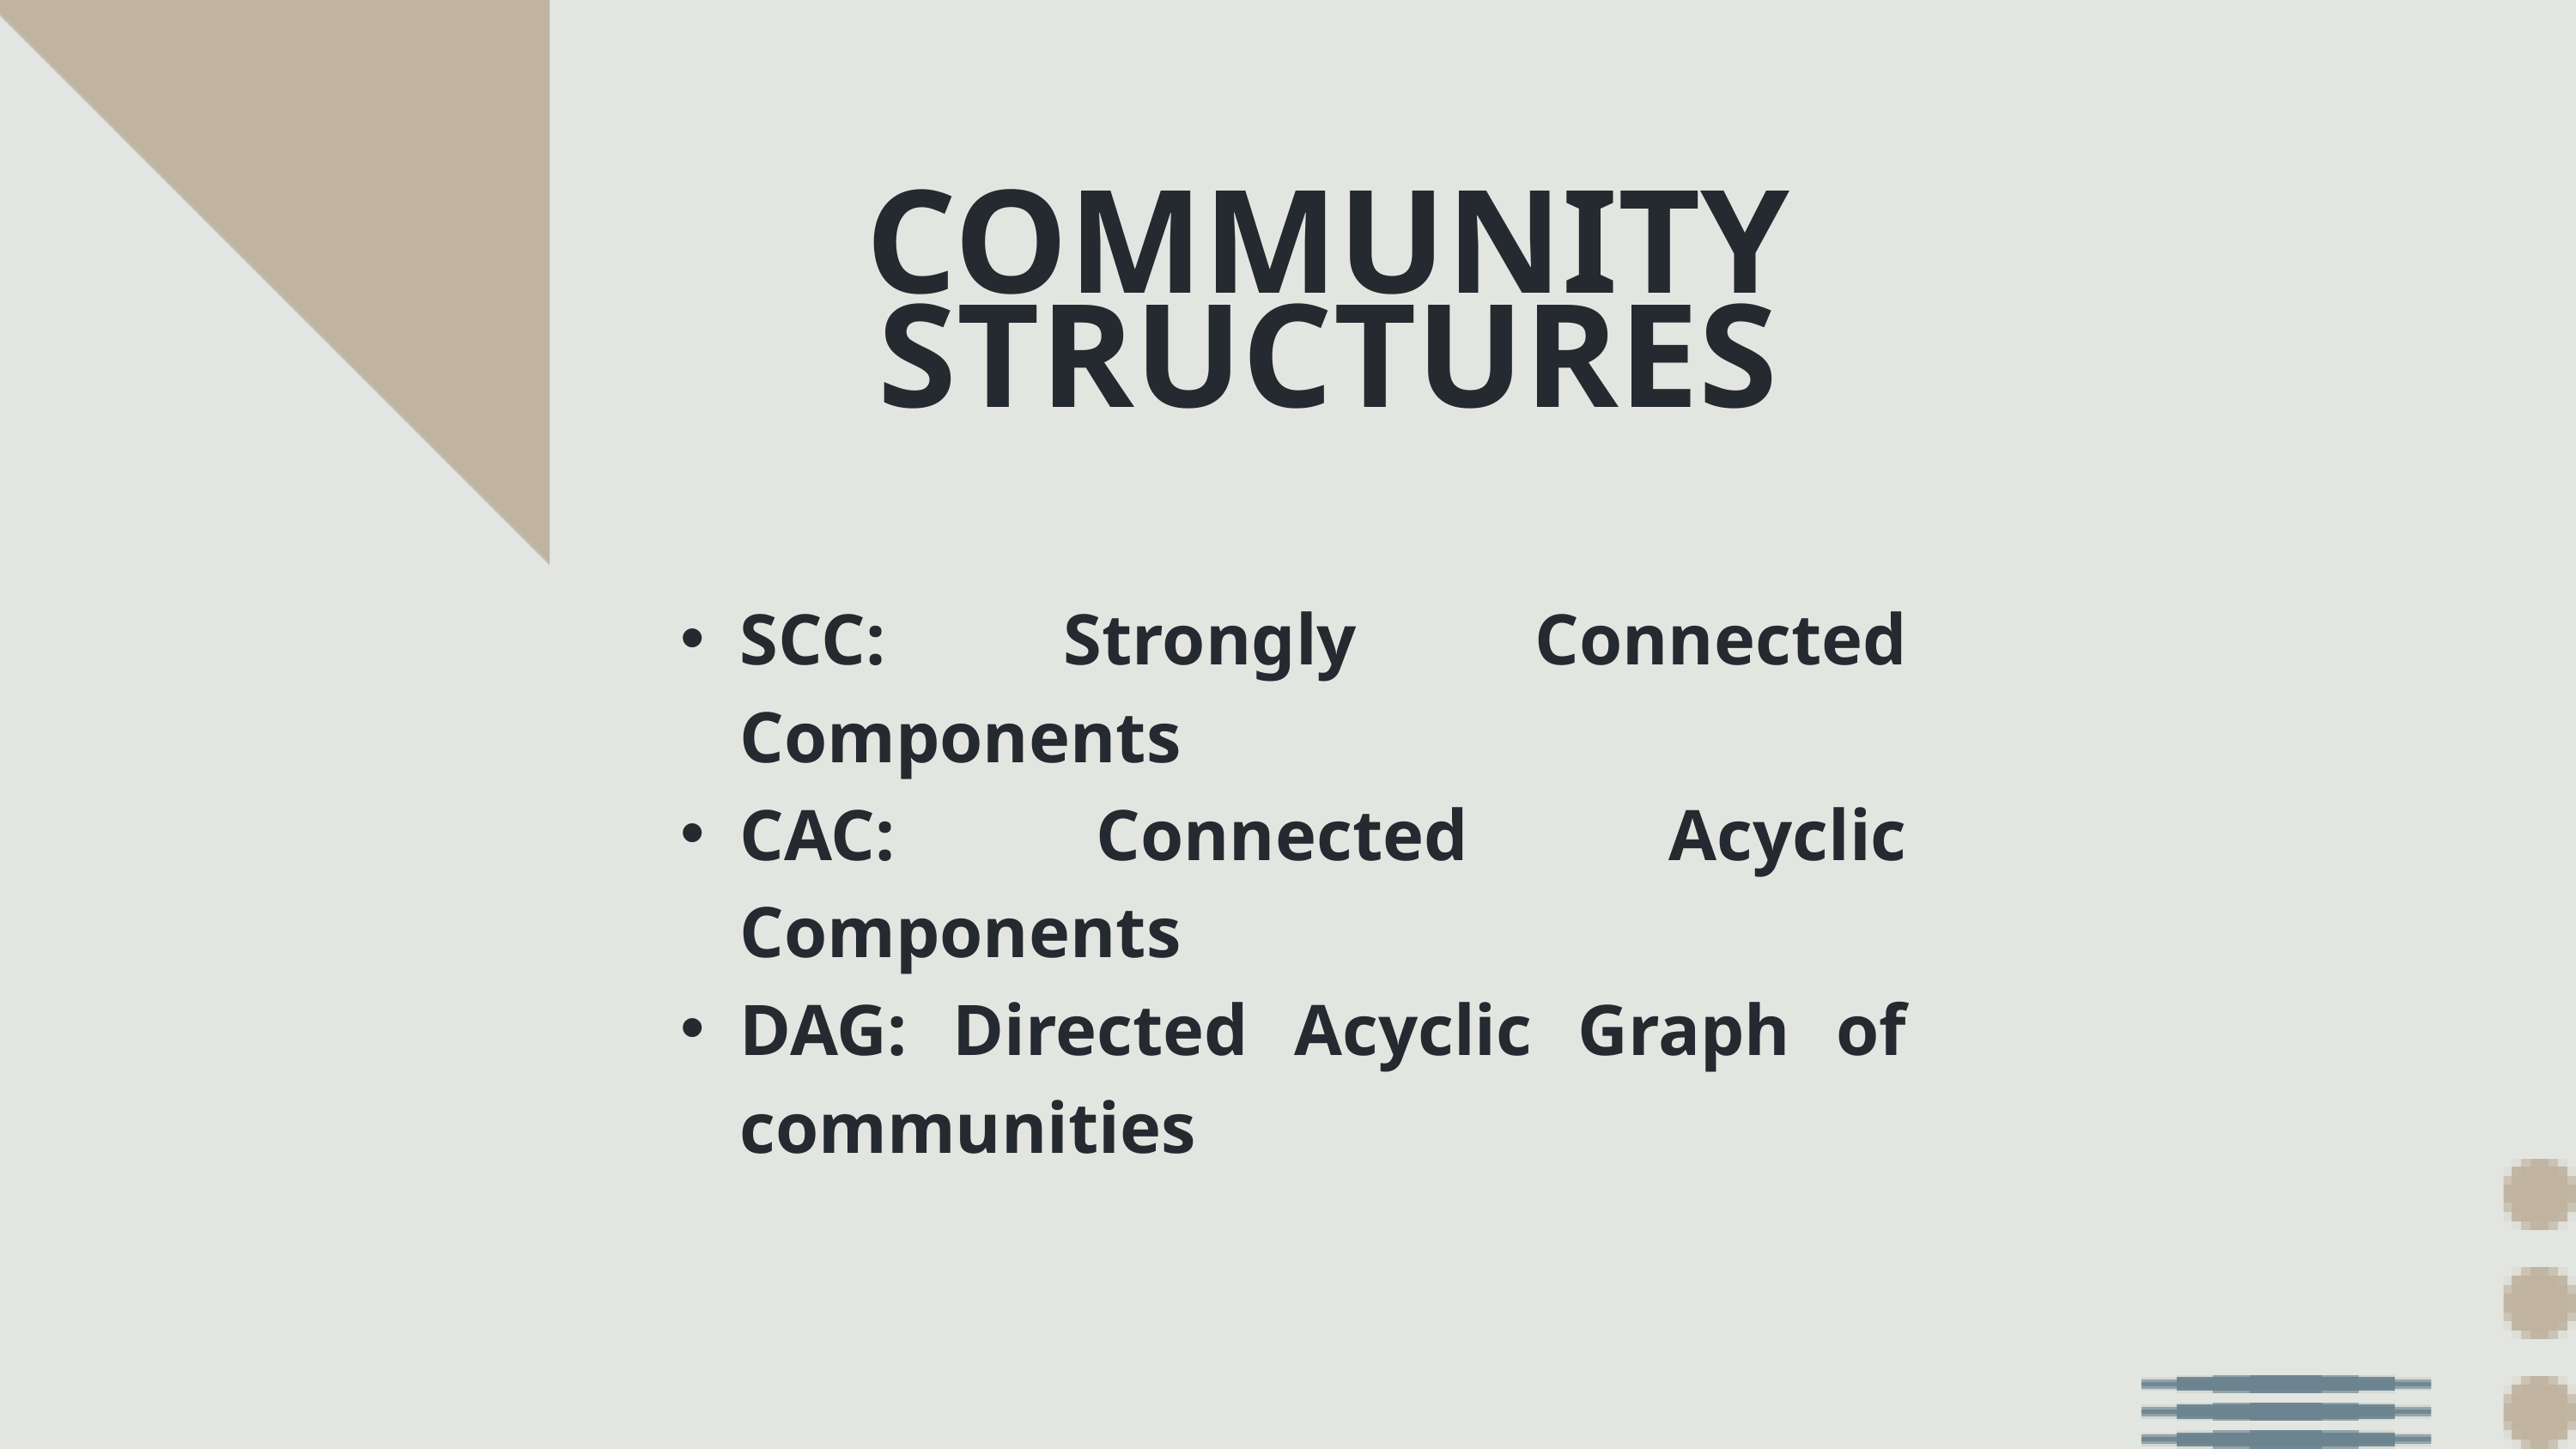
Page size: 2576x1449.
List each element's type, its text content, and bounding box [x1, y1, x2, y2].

text_box SCC: Strongly Connected Components CAC: Connected Acyclic Components DAG: Directed Acyclic Graph of communities [621, 581, 1908, 1305]
text_box [2141, 1375, 2432, 1449]
text_box COMMUNITY STRUCTURES [621, 207, 2036, 551]
text_box [0, 0, 550, 565]
text_box [2503, 1159, 2576, 1449]
